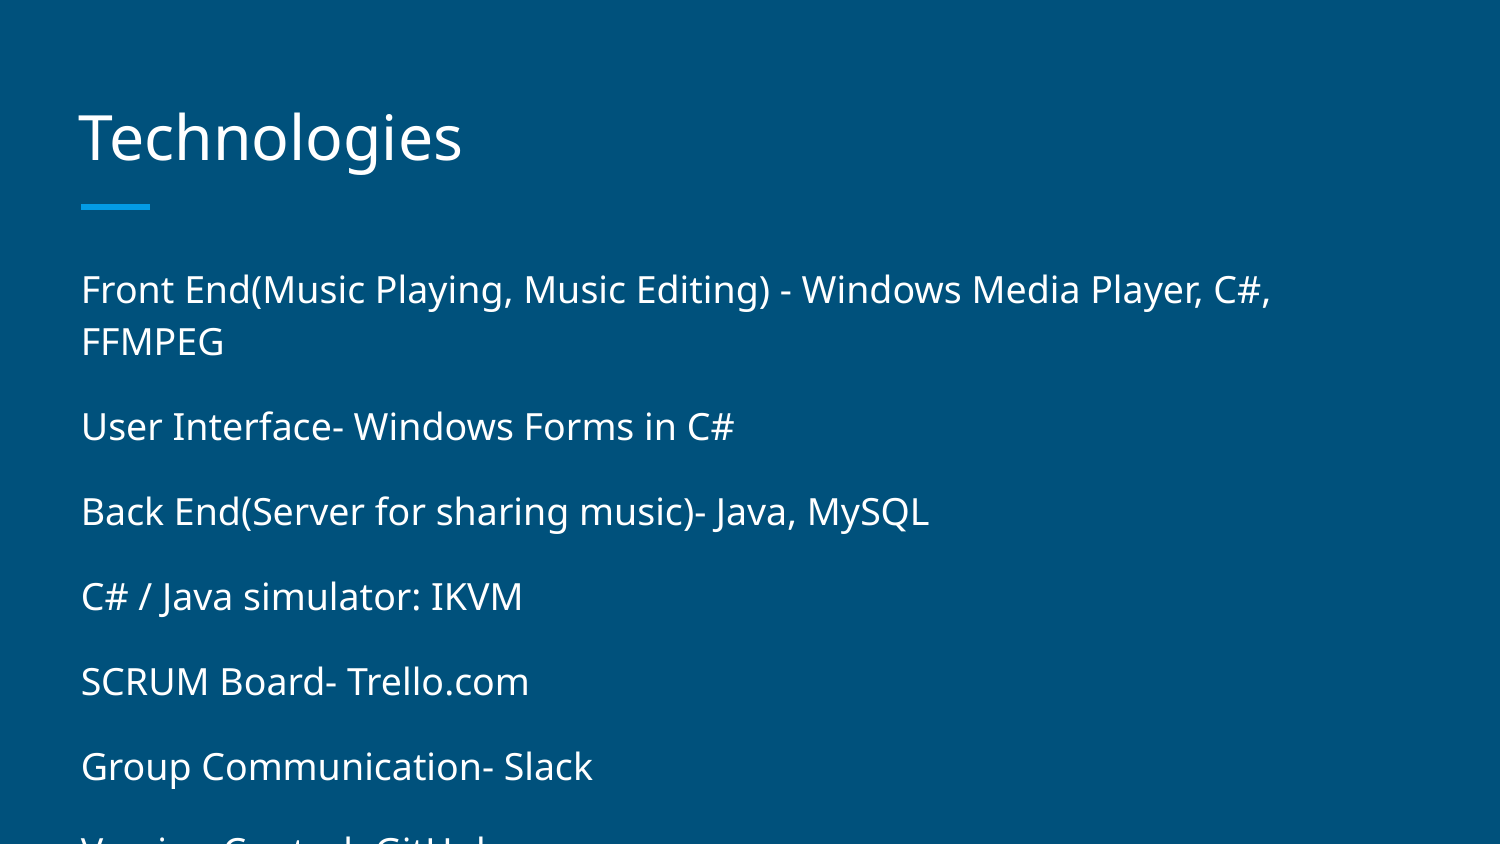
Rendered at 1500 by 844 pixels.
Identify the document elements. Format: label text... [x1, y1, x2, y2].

list Front End(Music Playing, Music Editing) - Windows Media Player, C#, FFMPEG User Interface- Windows Forms in C# Back End(Server for sharing music)- Java, MySQL C# / Java simulator: IKVM SCRUM Board- Trello.com Group Communication- Slack Version Control- GitHub [65, 244, 1439, 823]
title Technologies [63, 75, 1437, 188]
picture [380, 838, 397, 844]
picture [228, 838, 244, 844]
